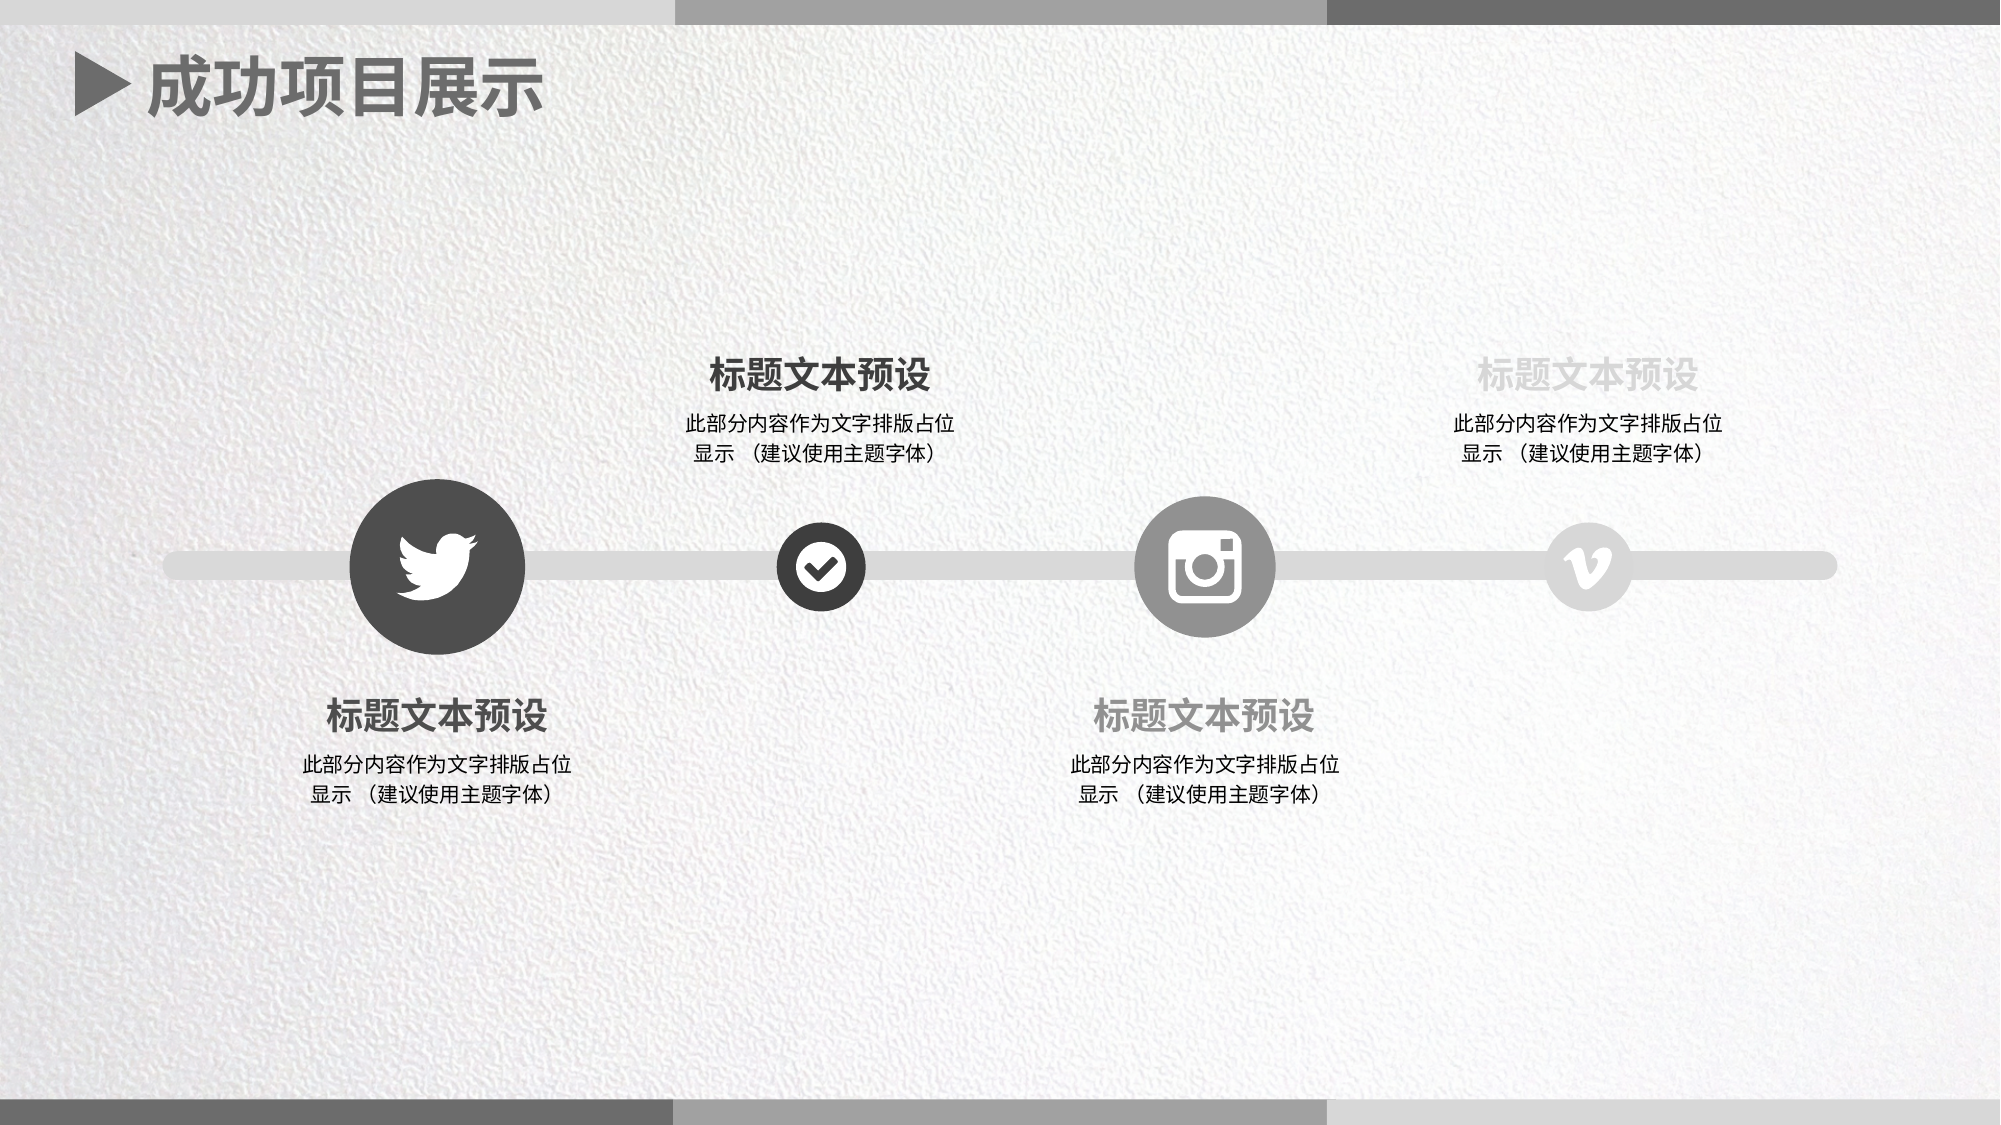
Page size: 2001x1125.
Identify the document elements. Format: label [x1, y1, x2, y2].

picture [0, 0, 2000, 1125]
text_box [1449, 351, 1728, 479]
text_box [776, 522, 866, 612]
text_box [1134, 496, 1276, 638]
text_box [349, 479, 526, 655]
text_box [1066, 692, 1344, 821]
text_box [1544, 522, 1634, 612]
text_box [298, 692, 577, 821]
text_box [681, 351, 960, 479]
